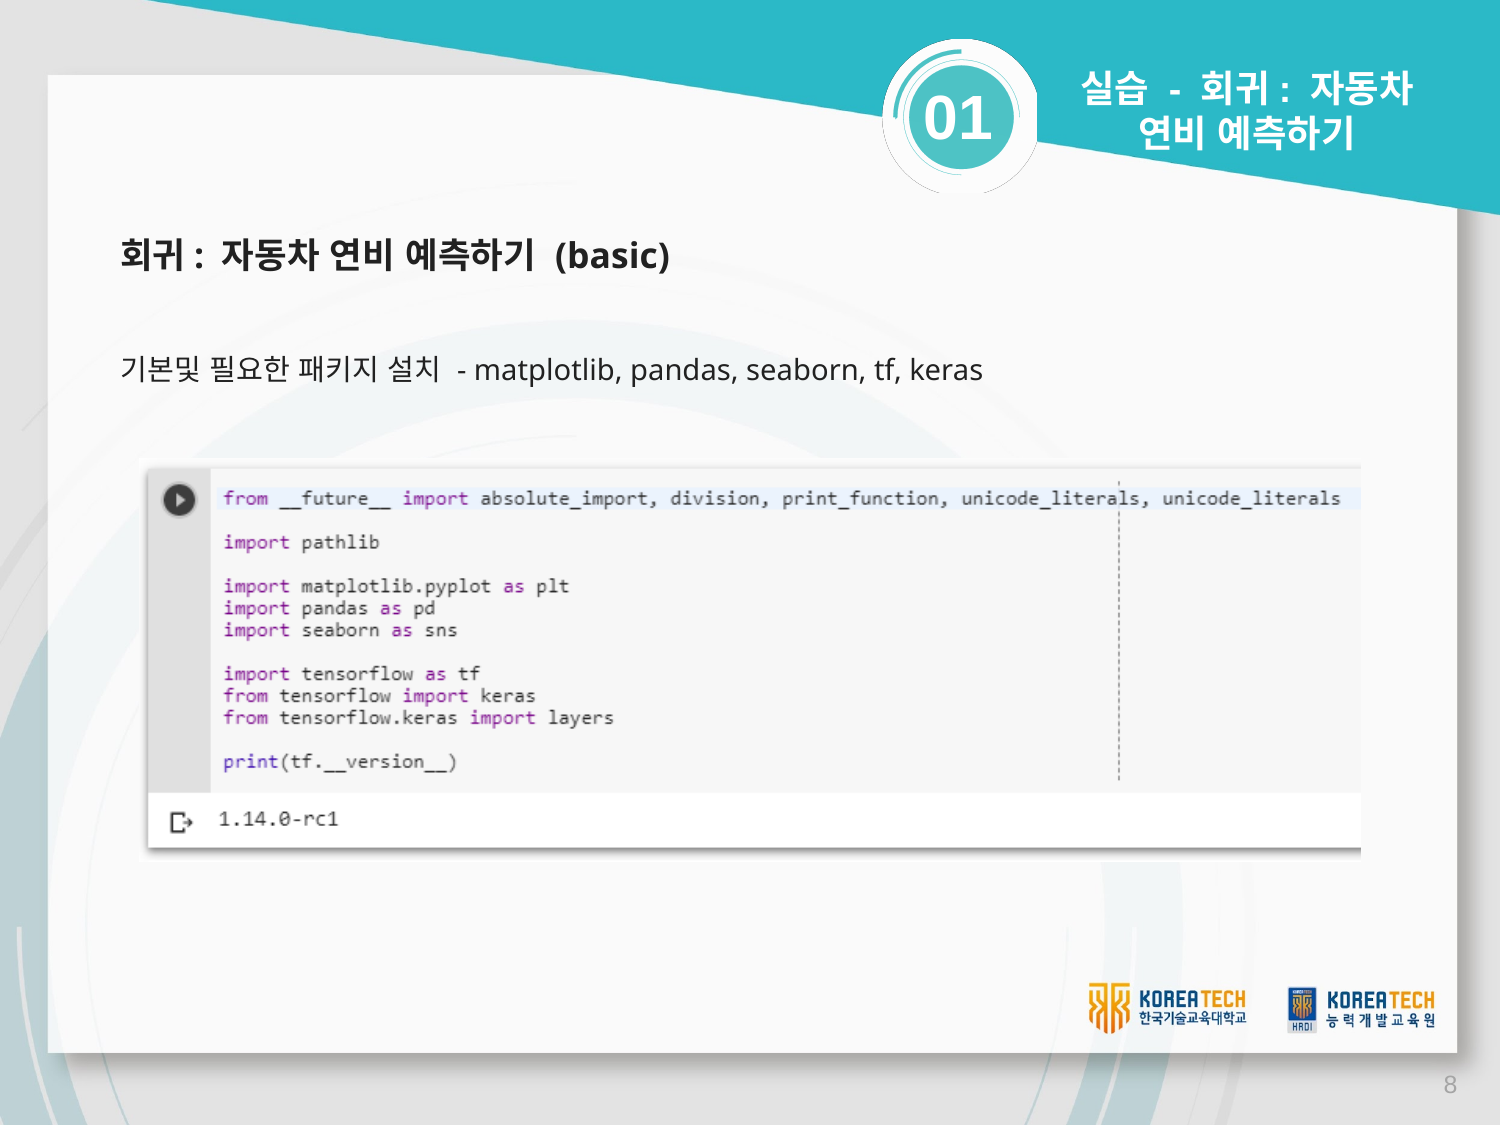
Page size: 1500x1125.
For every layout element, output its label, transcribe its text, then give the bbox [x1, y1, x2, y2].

slide_number 8 [1225, 1053, 1473, 1114]
picture [0, 0, 1500, 1125]
text_box 실습 - 회귀: 자동차 연비 예측하기 [1053, 57, 1441, 161]
text_box 회귀: 자동차 연비 예측하기 (basic) 기본및 필요한 패키지 설치 - matplotlib, pandas, seaborn, tf, keras [105, 218, 1395, 907]
